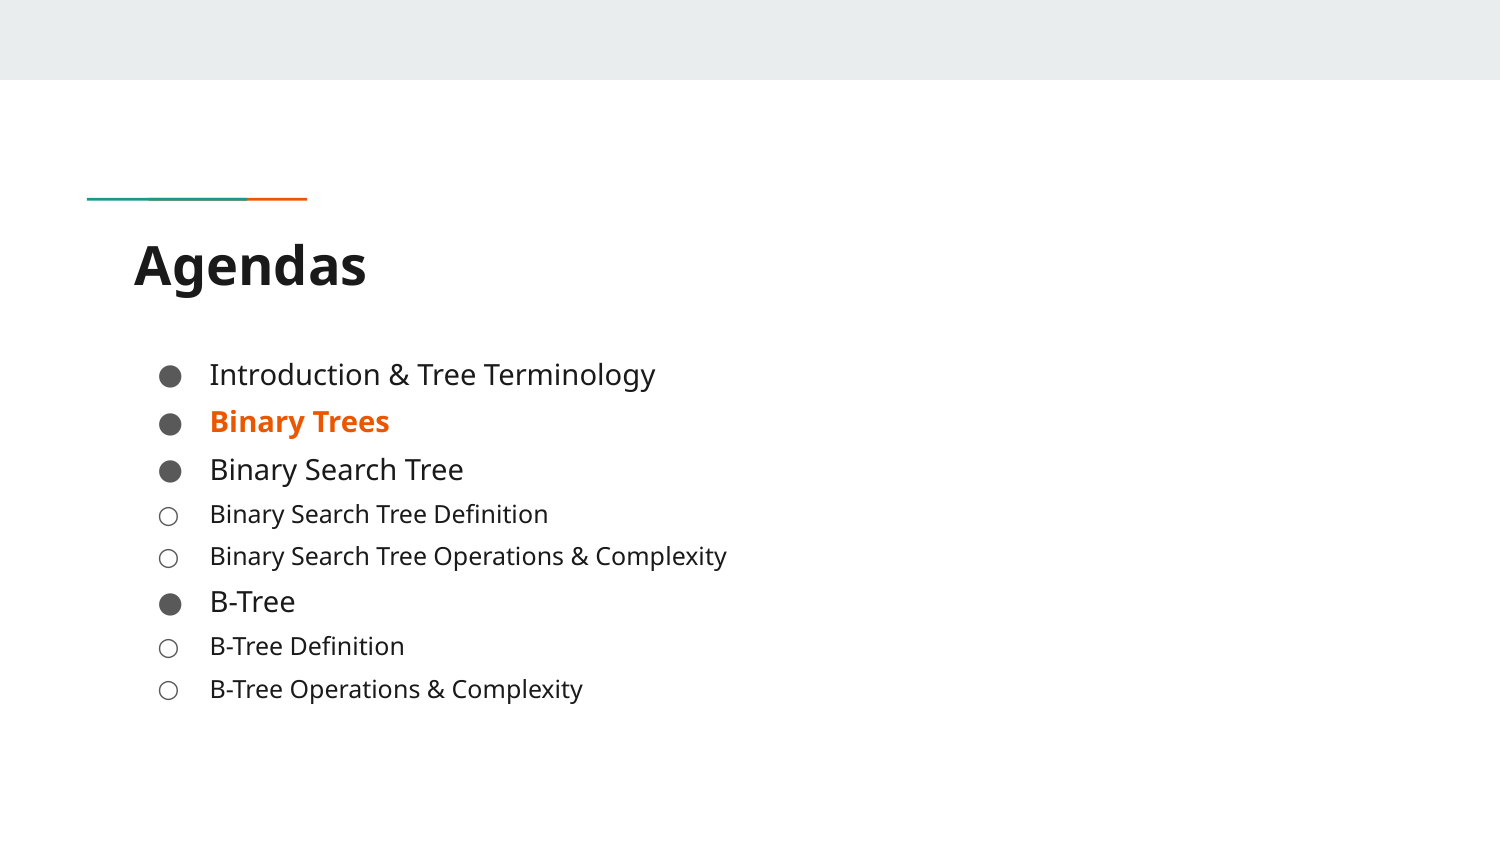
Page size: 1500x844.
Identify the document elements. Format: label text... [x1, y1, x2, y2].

title Agendas [119, 216, 1381, 305]
list Introduction & Tree Terminology Binary Trees Binary Search Tree Binary Search Tree Definition Binary Search Tree Operations & Complexity B-Tree B-Tree Definition B-Tree Operations & Complexity [119, 341, 846, 712]
